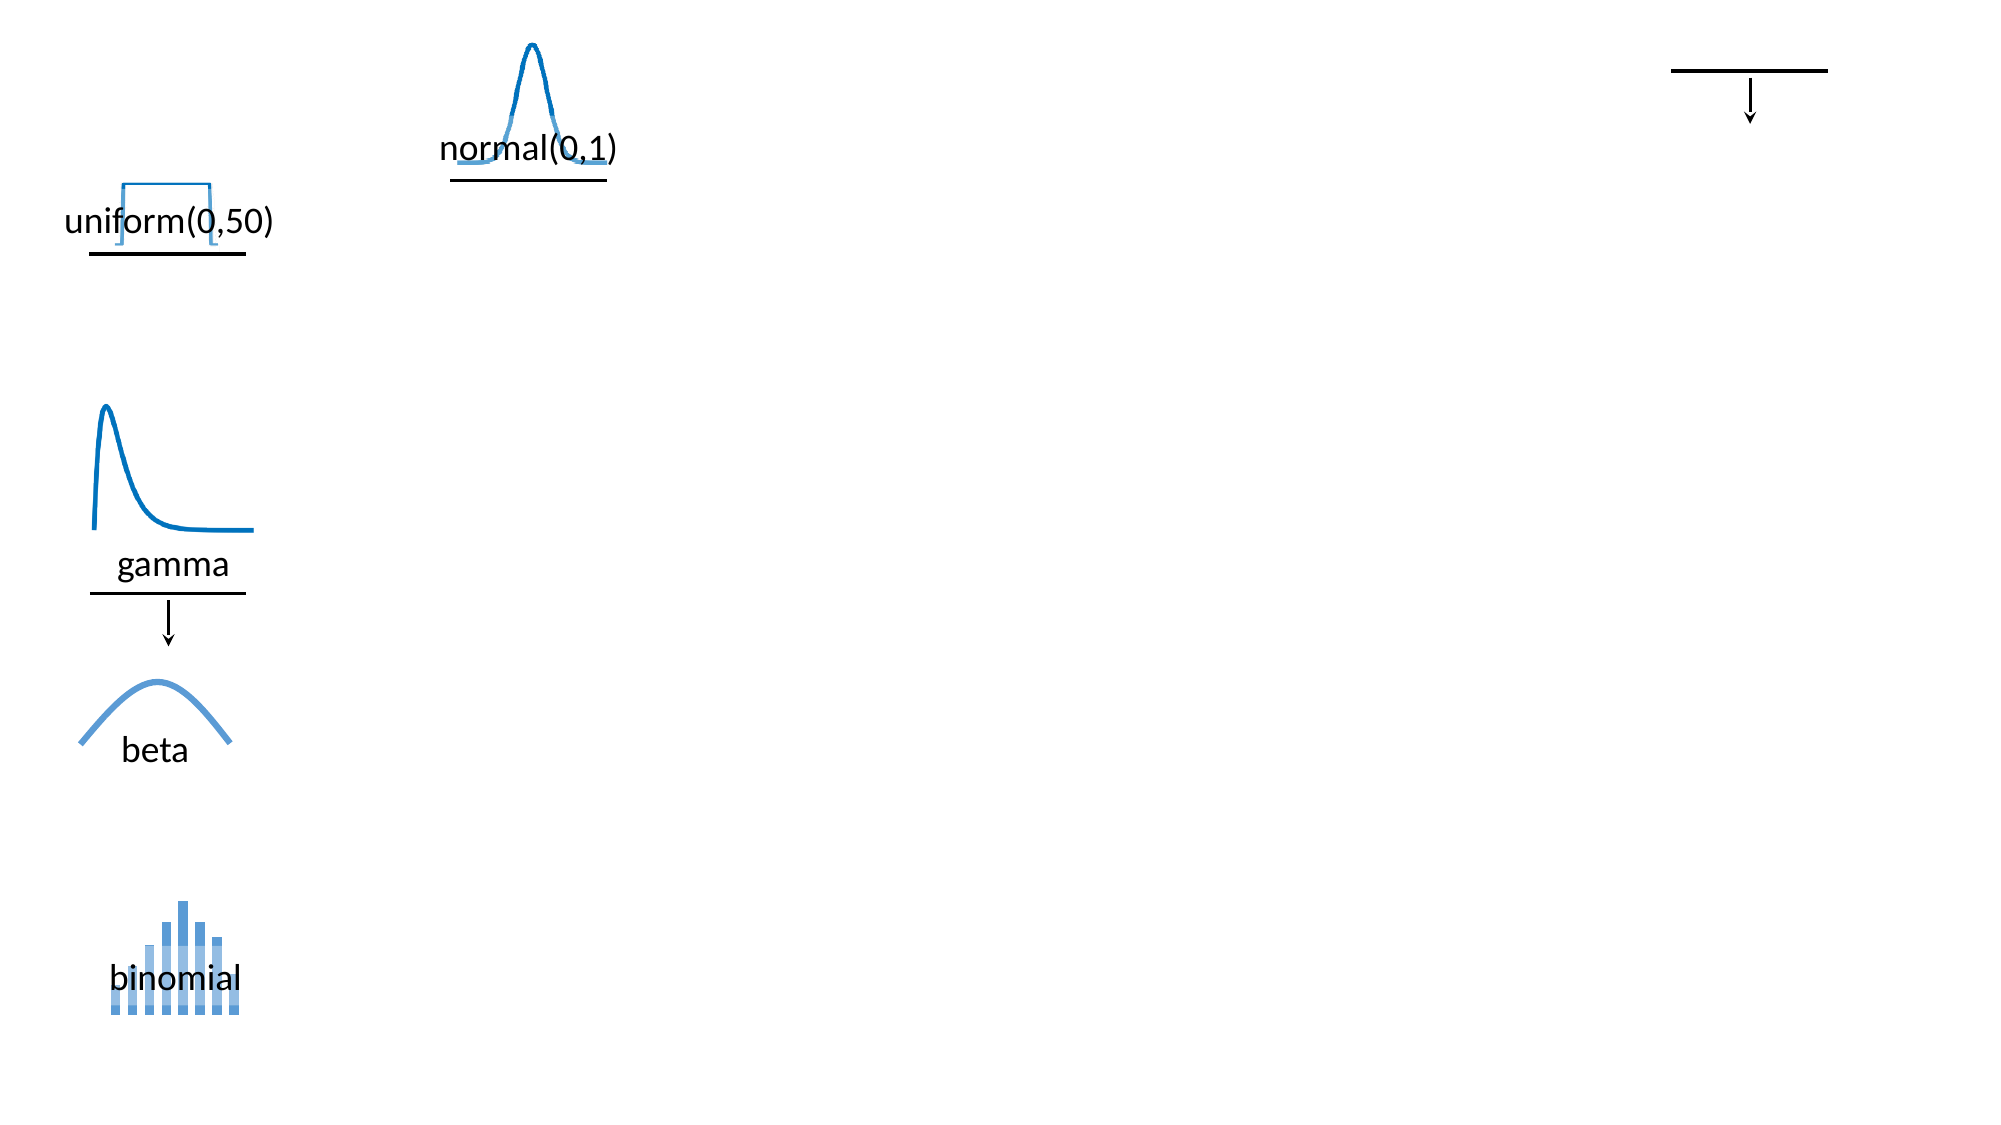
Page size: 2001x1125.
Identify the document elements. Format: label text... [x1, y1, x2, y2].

text_box uniform(0,50) [241, 188, 290, 249]
picture [86, 178, 241, 252]
text_box uniform(0,50) [49, 188, 86, 249]
picture [67, 392, 273, 547]
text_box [422, 34, 635, 240]
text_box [89, 591, 247, 653]
text_box gamma [102, 547, 245, 591]
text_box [93, 902, 258, 1014]
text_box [89, 251, 246, 313]
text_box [1671, 68, 1829, 130]
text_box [80, 681, 231, 779]
